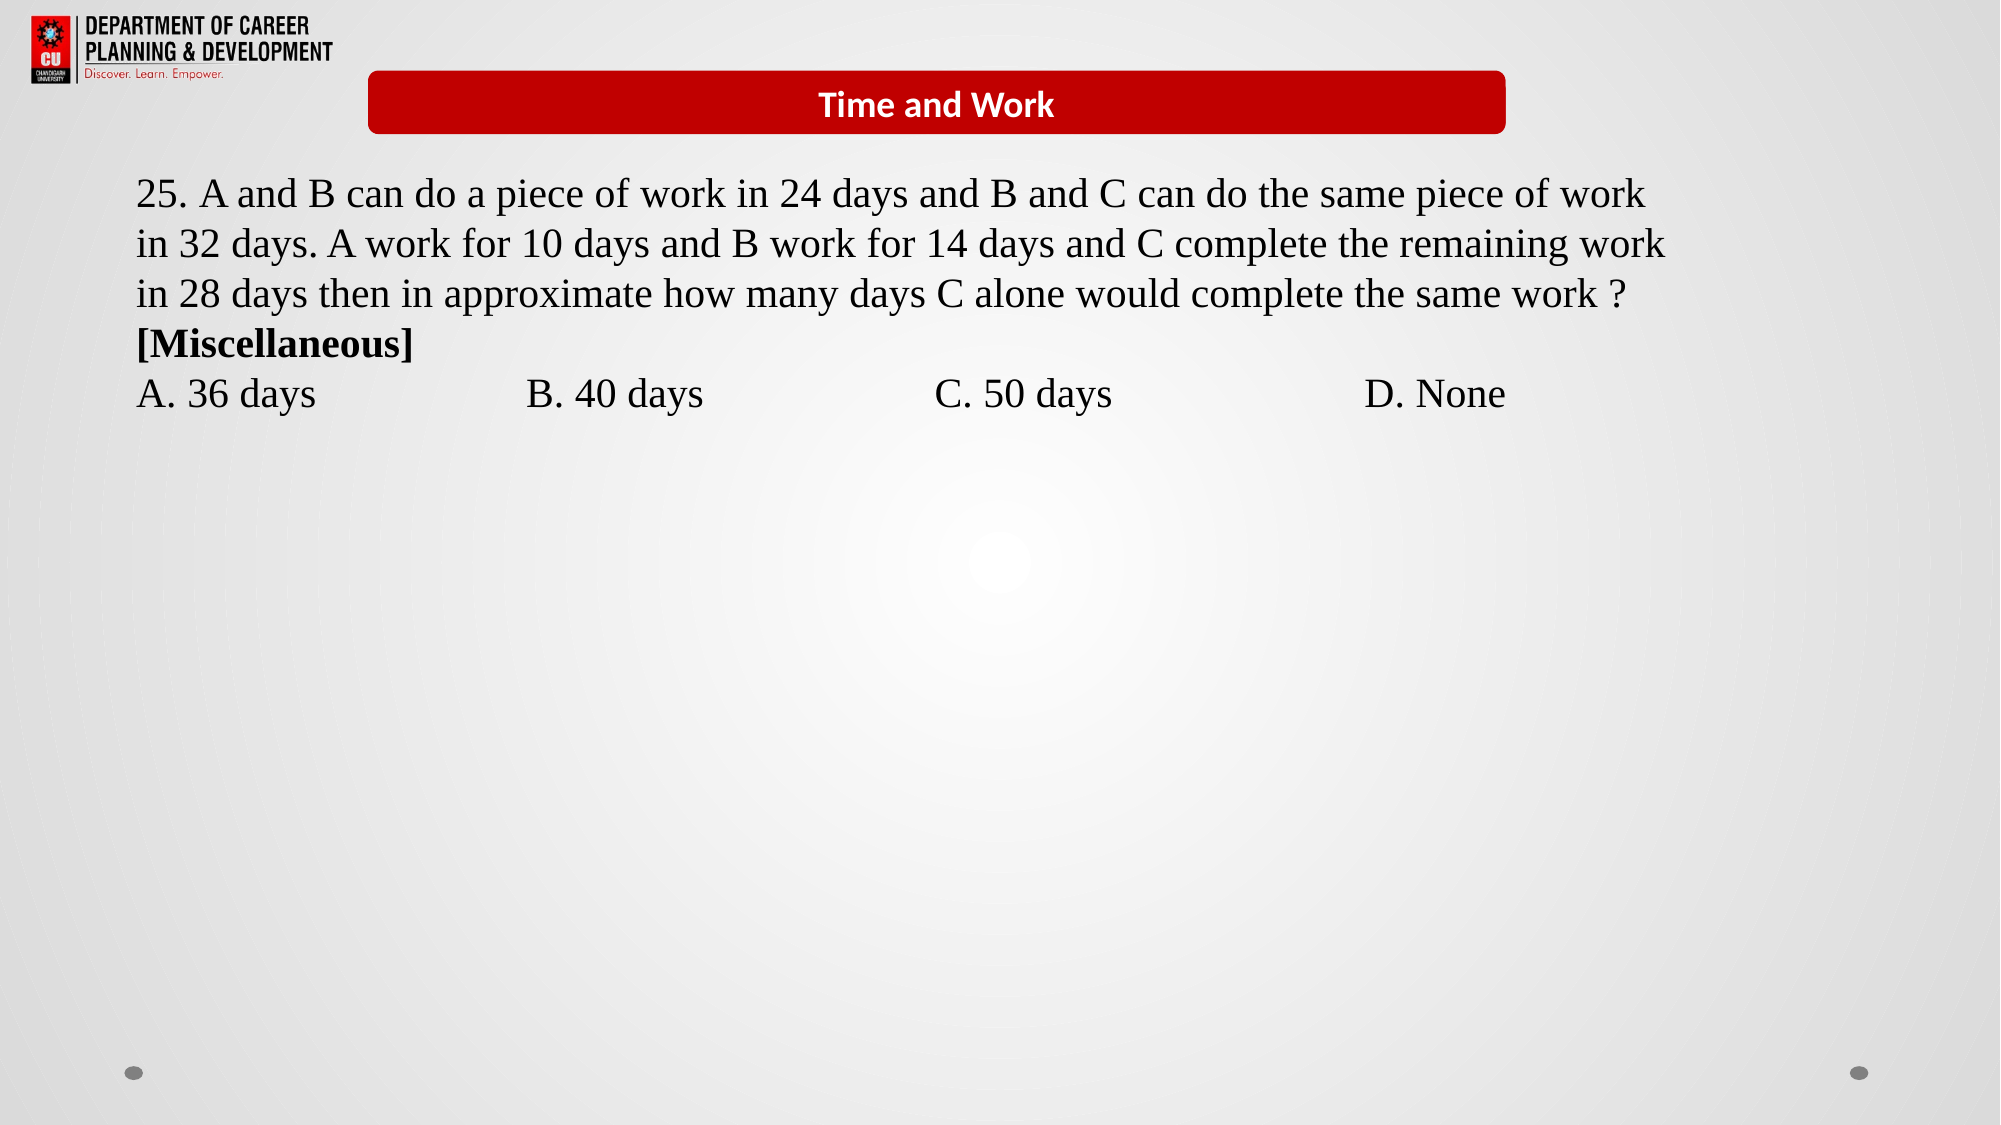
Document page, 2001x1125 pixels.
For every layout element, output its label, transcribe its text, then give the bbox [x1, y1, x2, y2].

text_box Time and Work [368, 71, 1506, 135]
text_box 25. A and B can do a piece of work in 24 days and B and C can do the same piece of work in 32 days. A work for 10 days and B work for 14 days and C complete the remaining work in 28 days then in approximate how many days C alone would complete the same work ? [Miscellaneous] A. 36 days B. 40 days C. 50 days D. None [121, 158, 1698, 424]
picture [23, 0, 349, 100]
